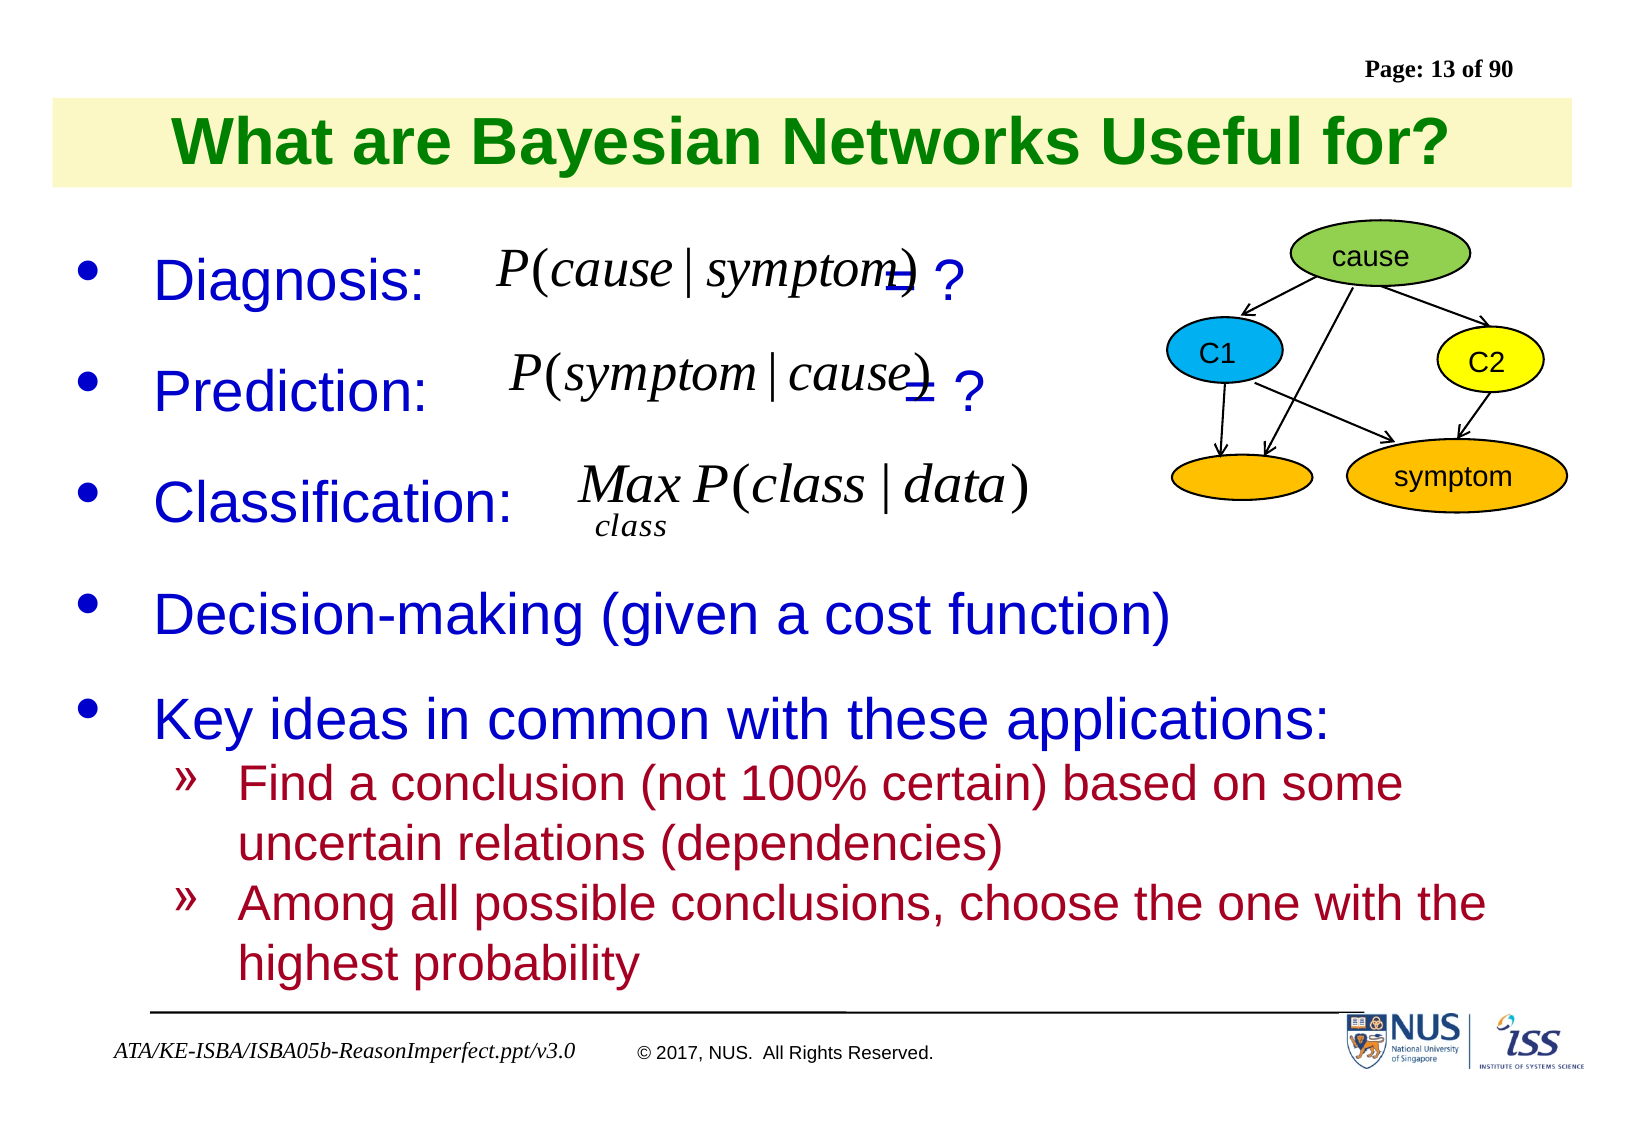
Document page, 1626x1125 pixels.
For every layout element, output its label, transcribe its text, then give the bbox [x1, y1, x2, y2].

title What are Bayesian Networks Useful for? [52, 97, 1573, 188]
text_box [567, 446, 1041, 550]
list Diagnosis: = ? Prediction: = ? Classification: Decision-making (given a cost function) Key ideas in common with these applications: Find a conclusion (not 100% certain) based on some uncertain relations (dependencies) Among all possible conclusions, choose the one with the highest probability [62, 199, 1576, 988]
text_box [1166, 220, 1568, 513]
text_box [499, 340, 942, 414]
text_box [486, 235, 929, 310]
picture [1339, 1013, 1585, 1069]
